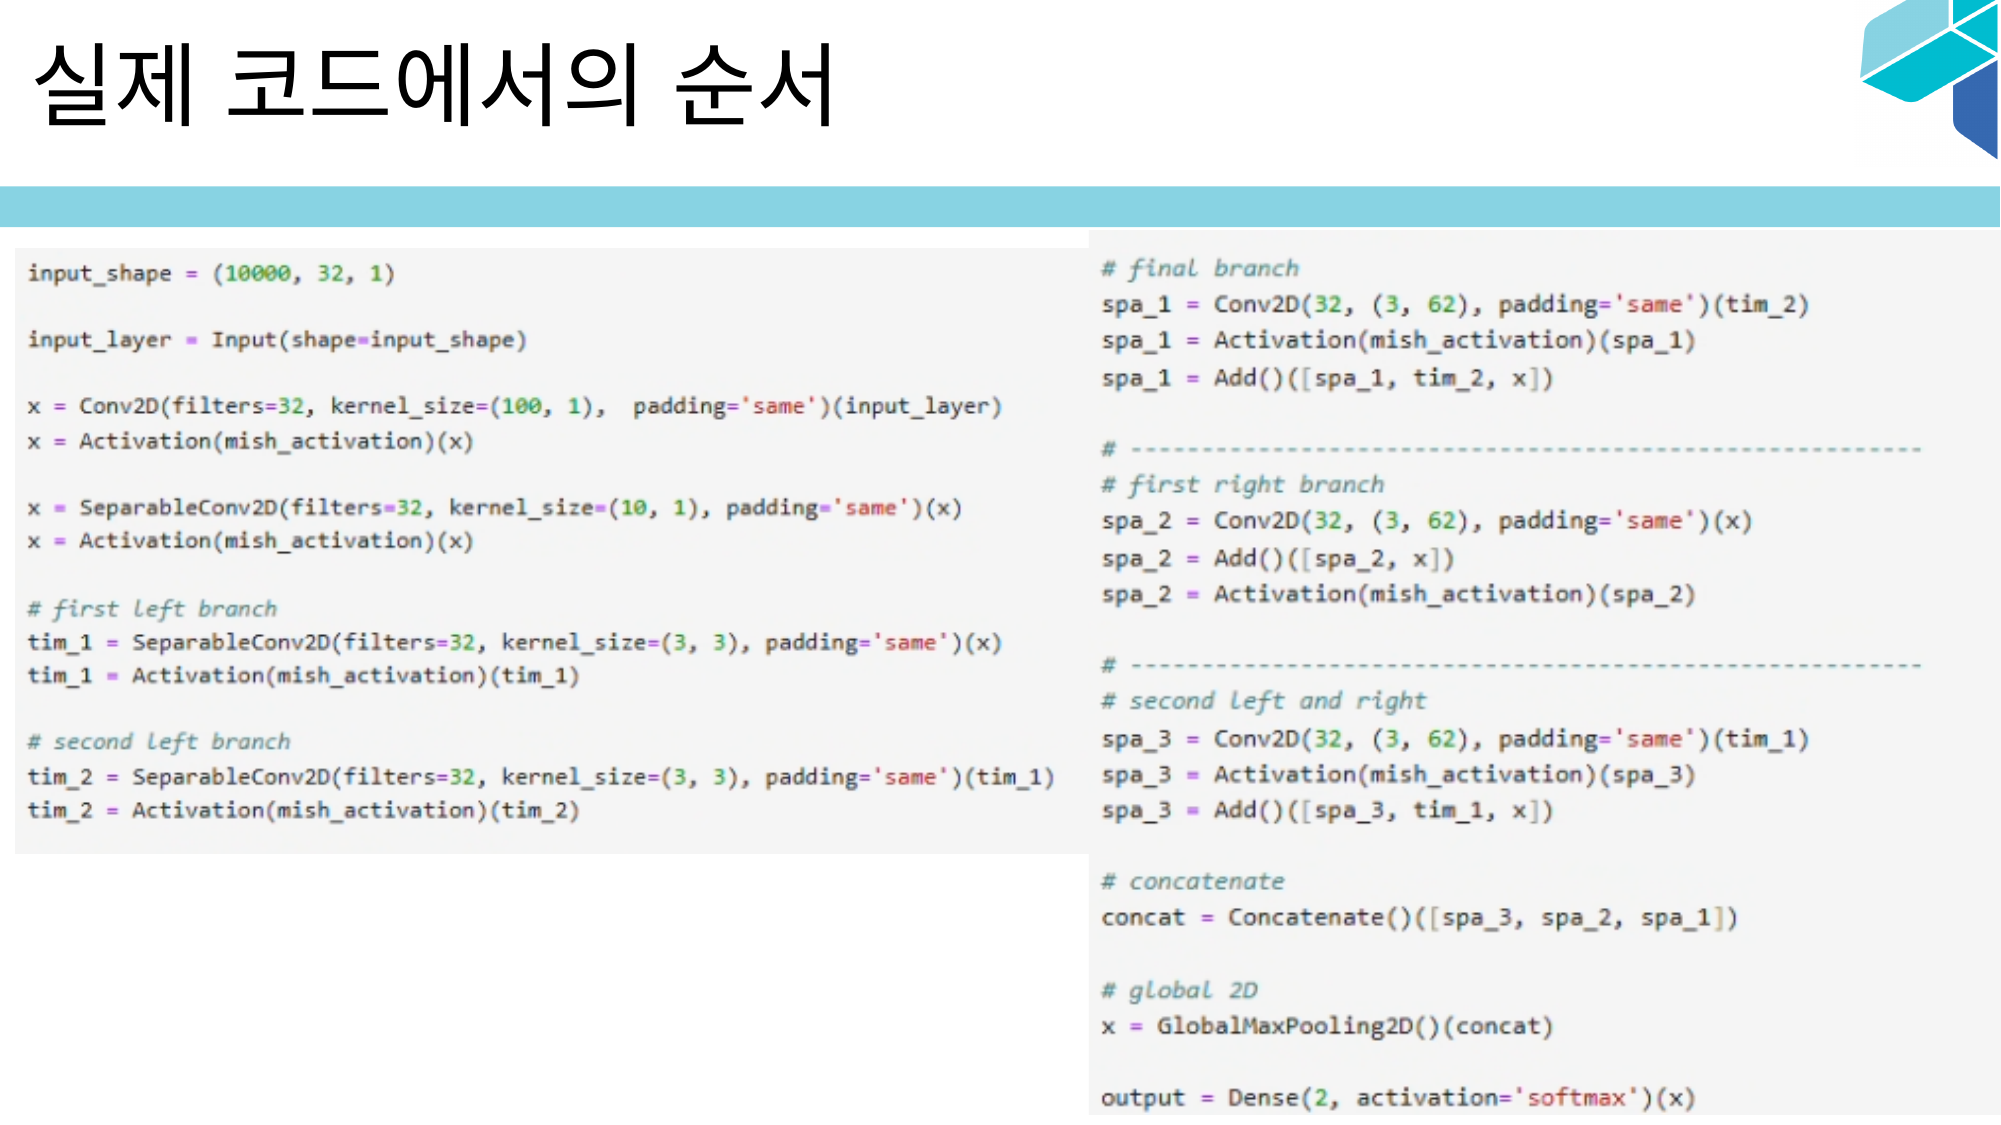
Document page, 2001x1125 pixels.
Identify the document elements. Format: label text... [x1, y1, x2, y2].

picture [14, 230, 2001, 1115]
title 실제 코드에서의 순서 [15, 15, 1856, 165]
picture [1854, 0, 2000, 167]
text_box [0, 185, 2000, 228]
